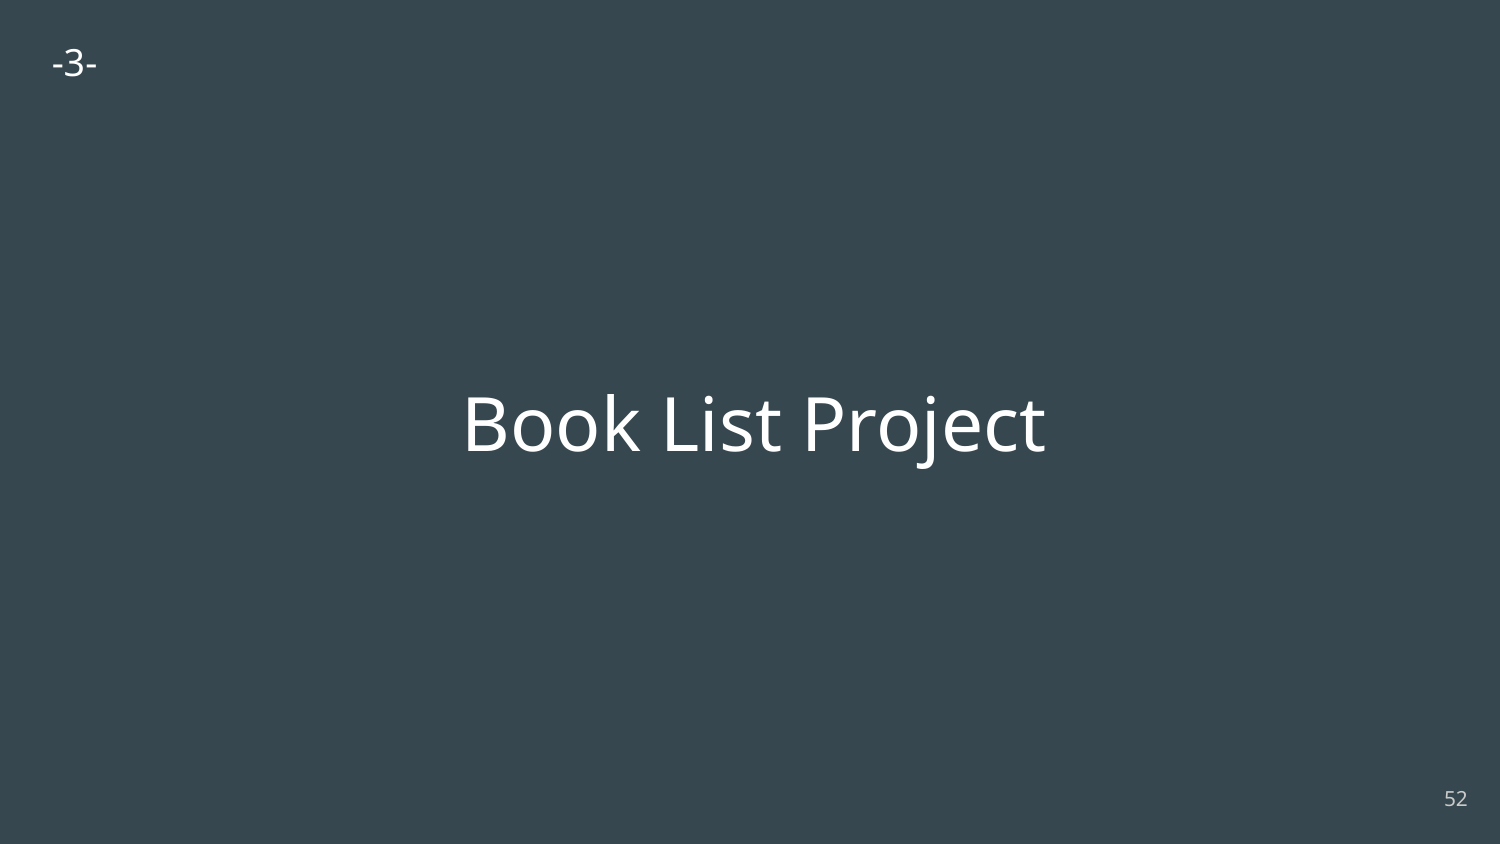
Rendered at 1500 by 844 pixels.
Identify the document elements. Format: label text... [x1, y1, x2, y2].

slide_number ‹#› [1392, 767, 1483, 833]
text_box -3- [36, 24, 114, 63]
title Book List Project [110, 351, 1399, 493]
